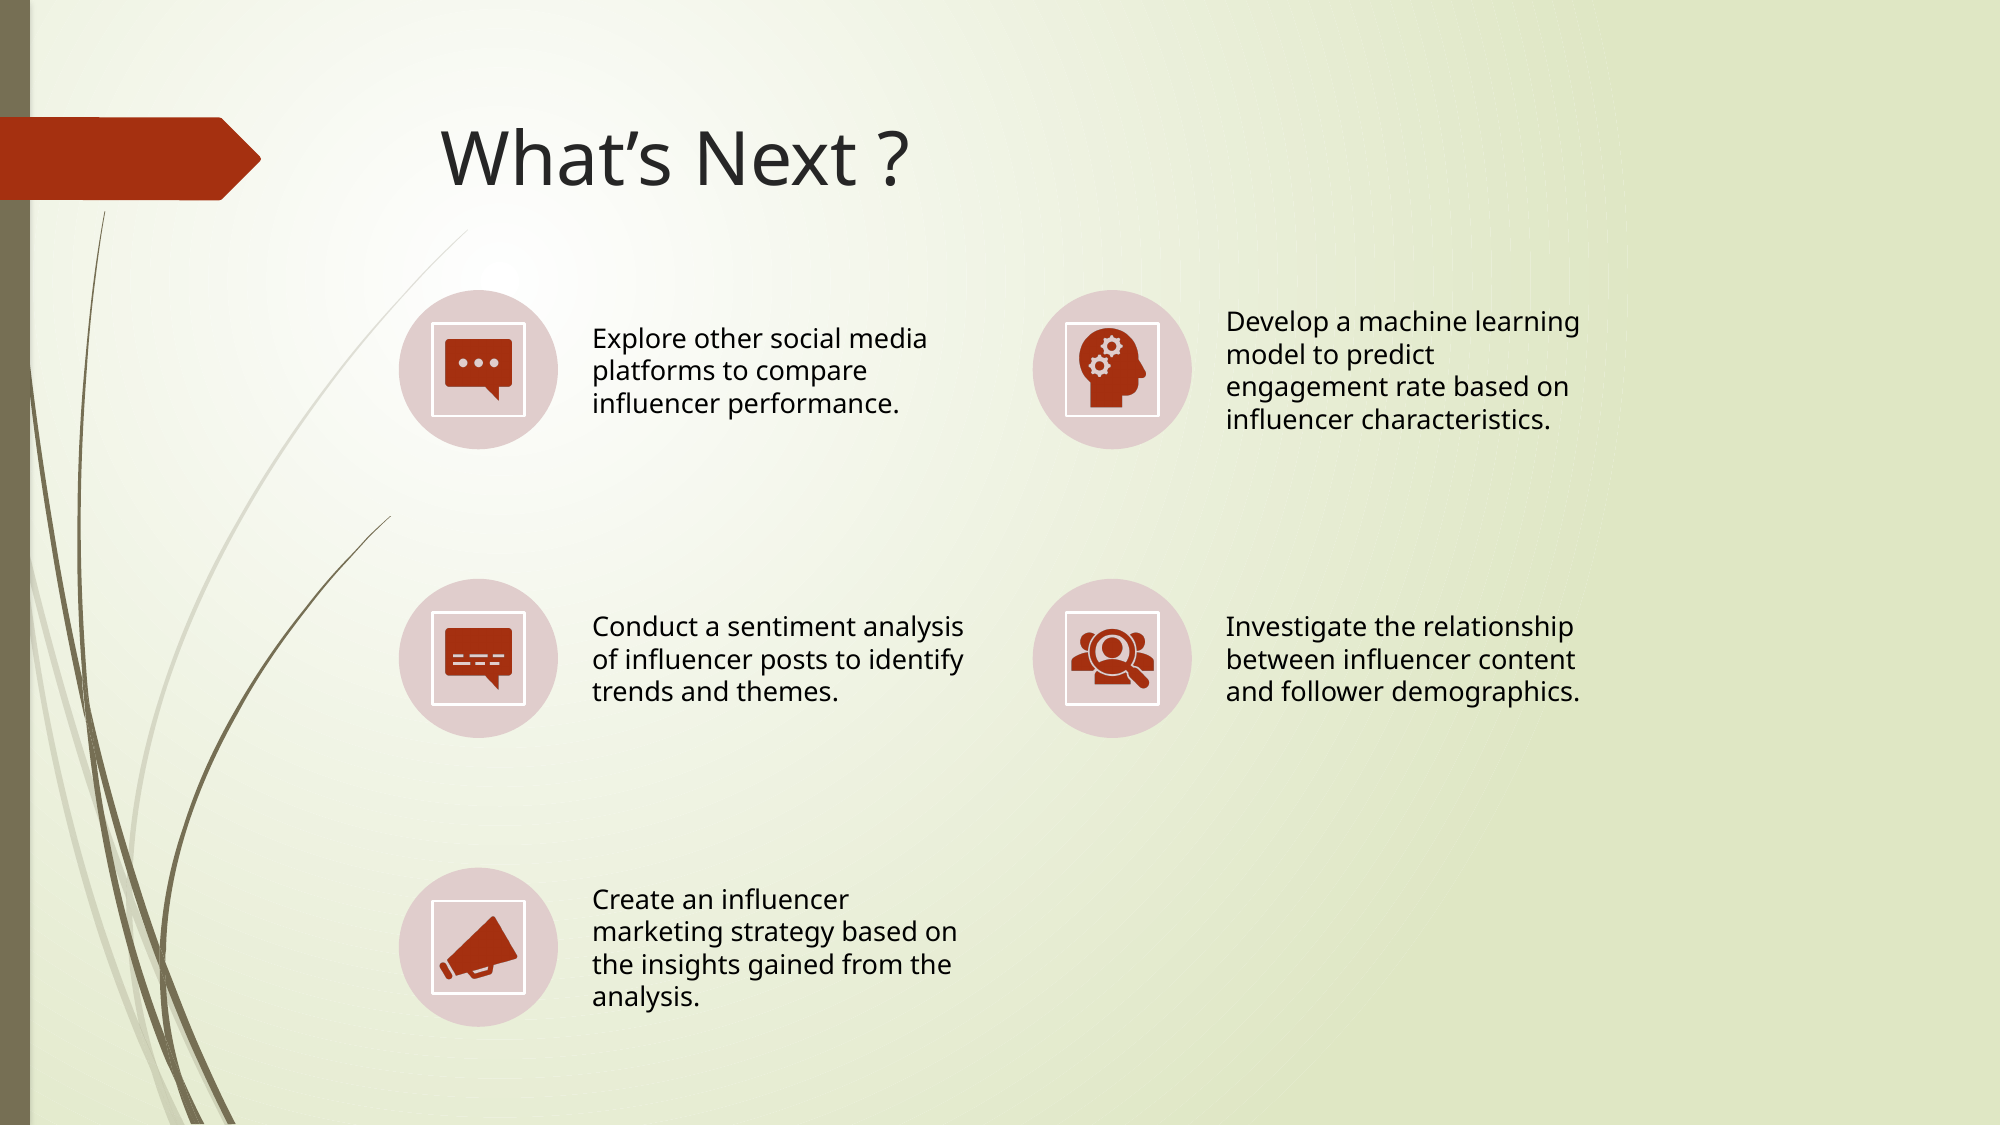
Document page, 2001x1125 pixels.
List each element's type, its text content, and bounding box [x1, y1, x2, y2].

title What’s Next ? [425, 102, 1888, 313]
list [137, 276, 1863, 1040]
